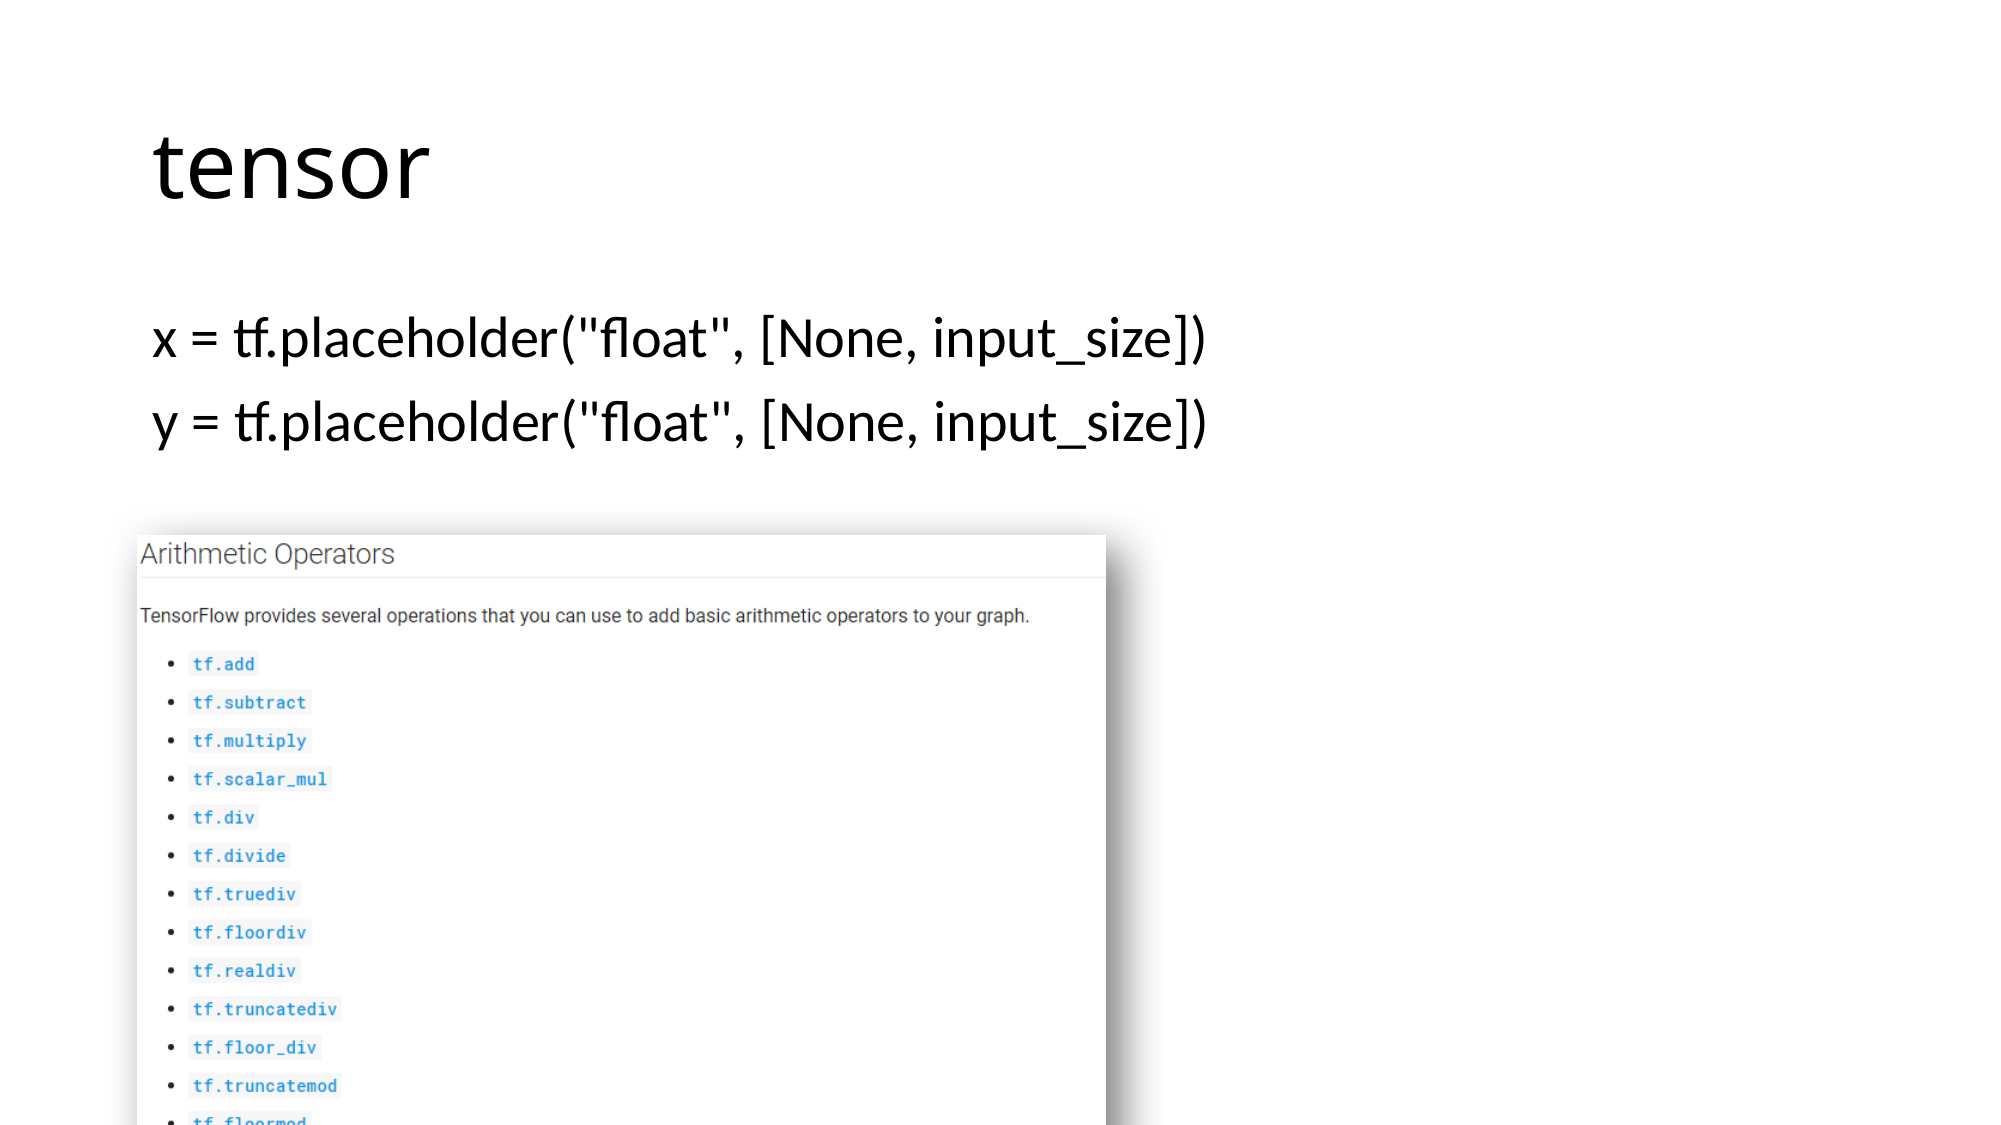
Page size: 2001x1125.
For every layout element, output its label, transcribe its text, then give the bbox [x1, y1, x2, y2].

picture [137, 535, 1106, 1125]
title tensor [137, 59, 1863, 278]
list x = tf.placeholder("float", [None, input_size]) y = tf.placeholder("float", [None, input_size]) [137, 299, 1863, 1014]
